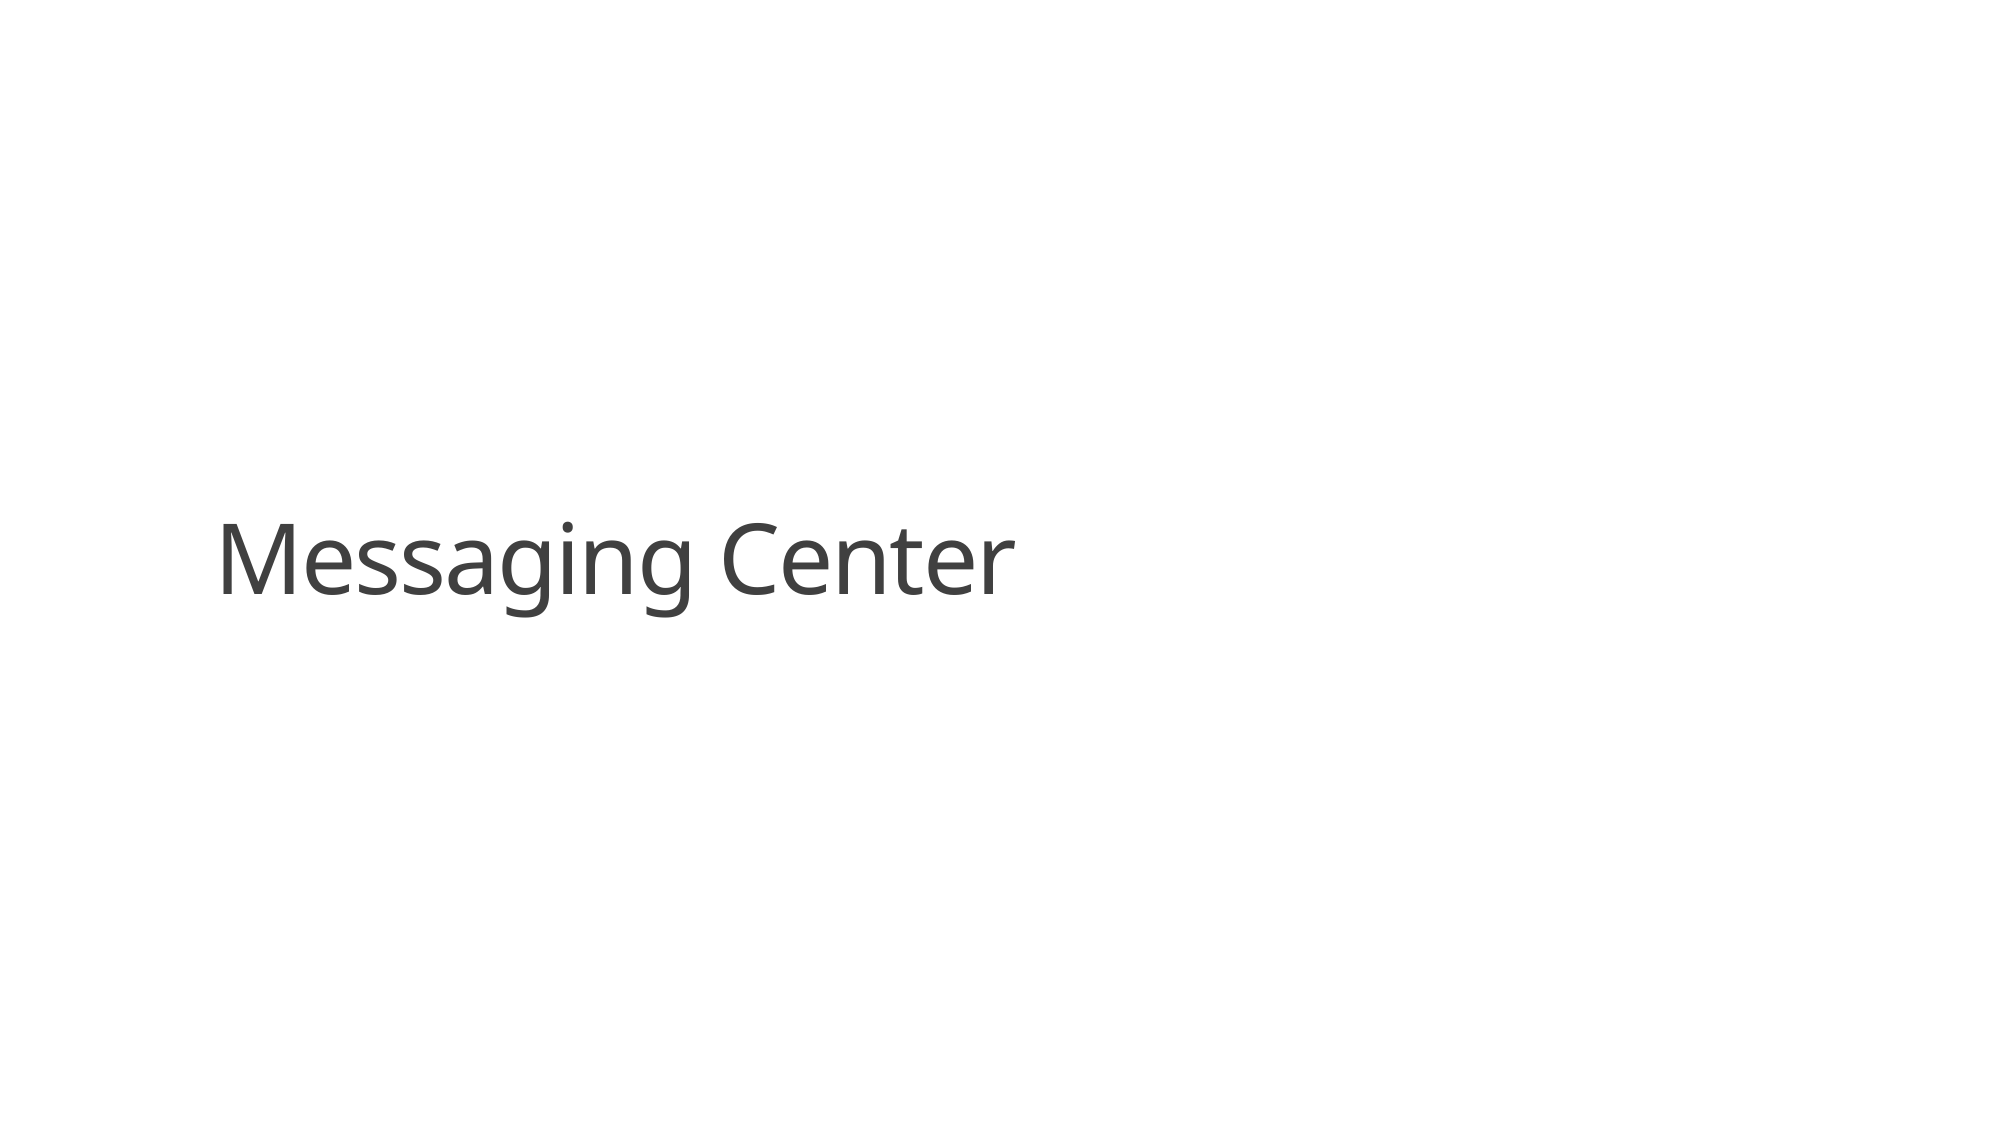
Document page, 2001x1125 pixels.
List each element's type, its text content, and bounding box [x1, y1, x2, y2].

text_box Messaging Center [191, 495, 1809, 630]
